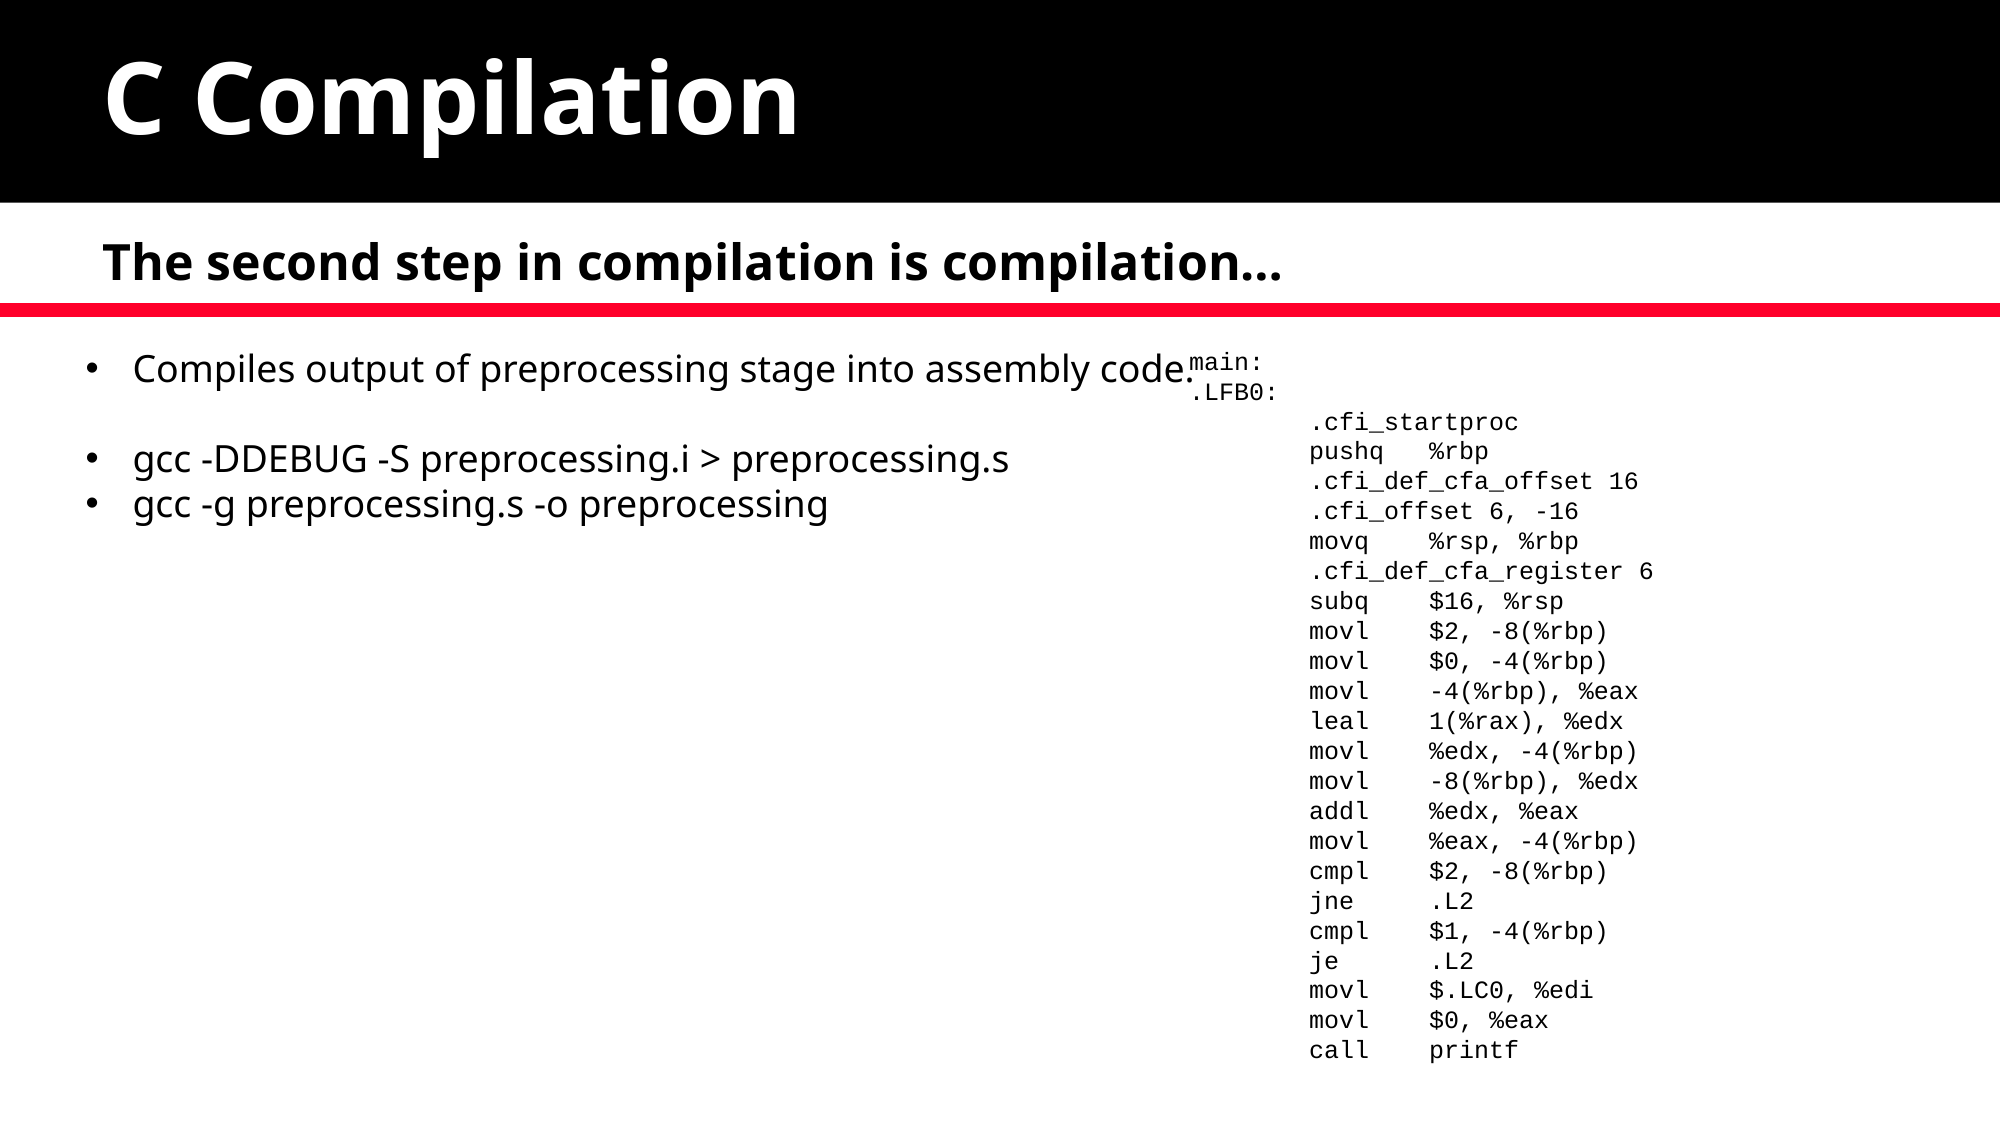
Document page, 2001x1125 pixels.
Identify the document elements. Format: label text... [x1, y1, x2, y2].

list The second step in compilation is compilation… [87, 229, 1916, 282]
text_box main: .LFB0: .cfi_startproc pushq %rbp .cfi_def_cfa_offset 16 .cfi_offset 6, -16 movq %rsp, %rbp .cfi_def_cfa_register 6 subq $16, %rsp movl $2, -8(%rbp) movl $0, -4(%rbp) movl -4(%rbp), %eax leal 1(%rax), %edx movl %edx, -4(%rbp) movl -8(%rbp), %edx addl %edx, %eax movl %eax, -4(%rbp) cmpl $2, -8(%rbp) jne .L2 cmpl $1, -4(%rbp) je .L2 movl $.LC0, %edi movl $0, %eax call printf [1174, 337, 1955, 1072]
text_box Compiles output of preprocessing stage into assembly code. gcc -DDEBUG -S preprocessing.i > preprocessing.s gcc -g preprocessing.s -o preprocessing [70, 337, 1174, 713]
title C Compilation [87, 47, 1916, 158]
